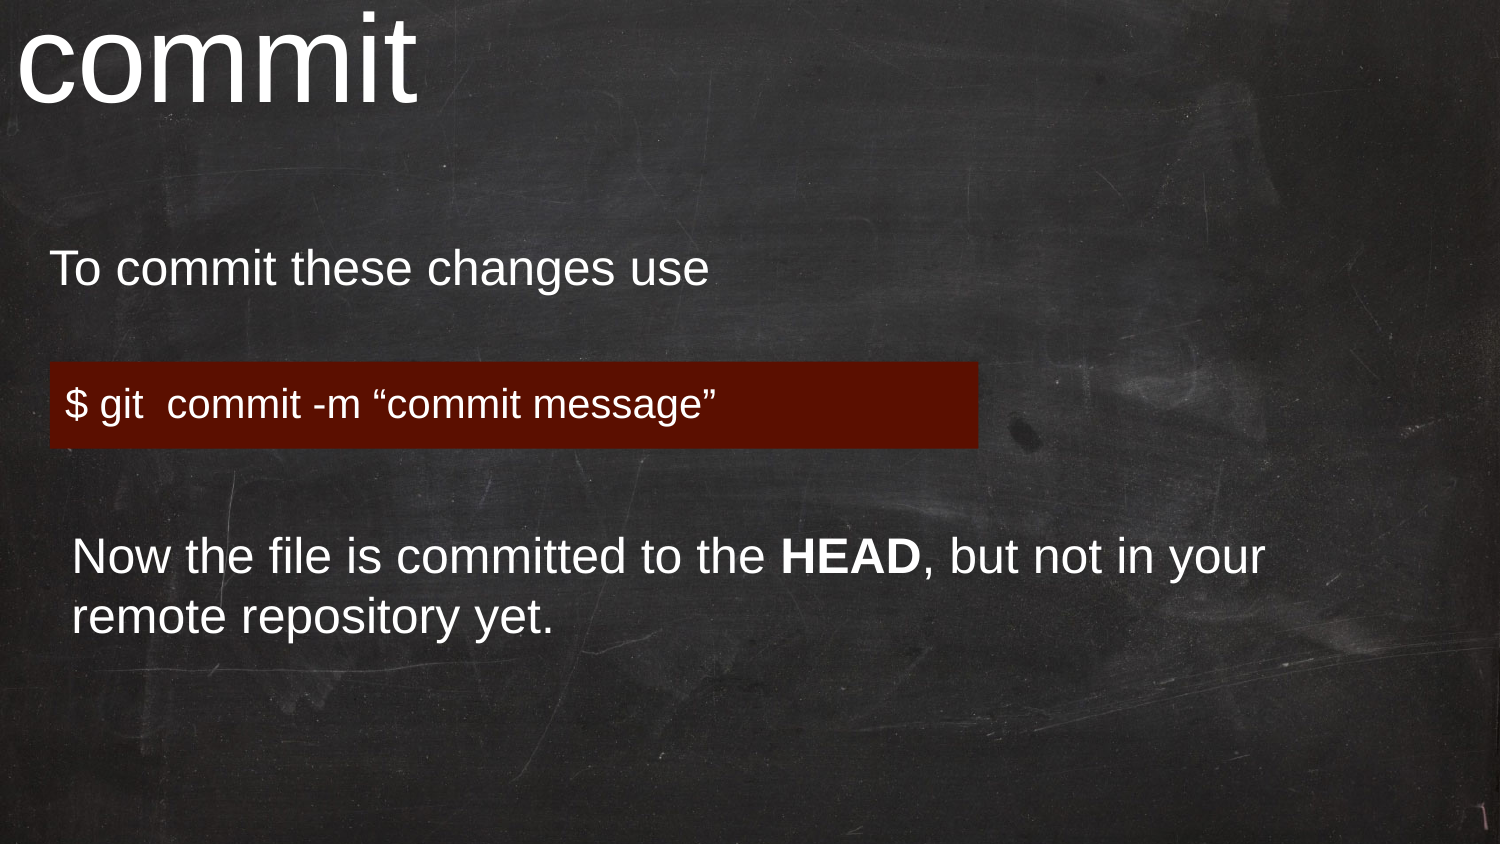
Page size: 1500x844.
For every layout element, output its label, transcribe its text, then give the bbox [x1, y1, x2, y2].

picture [0, 0, 1500, 844]
text_box Now the file is committed to the HEAD, but not in your remote repository yet. [56, 508, 1426, 619]
text_box To commit these changes use [33, 219, 1403, 331]
text_box $ git commit -m “commit message” [49, 361, 979, 449]
text_box commit [0, 0, 1369, 73]
